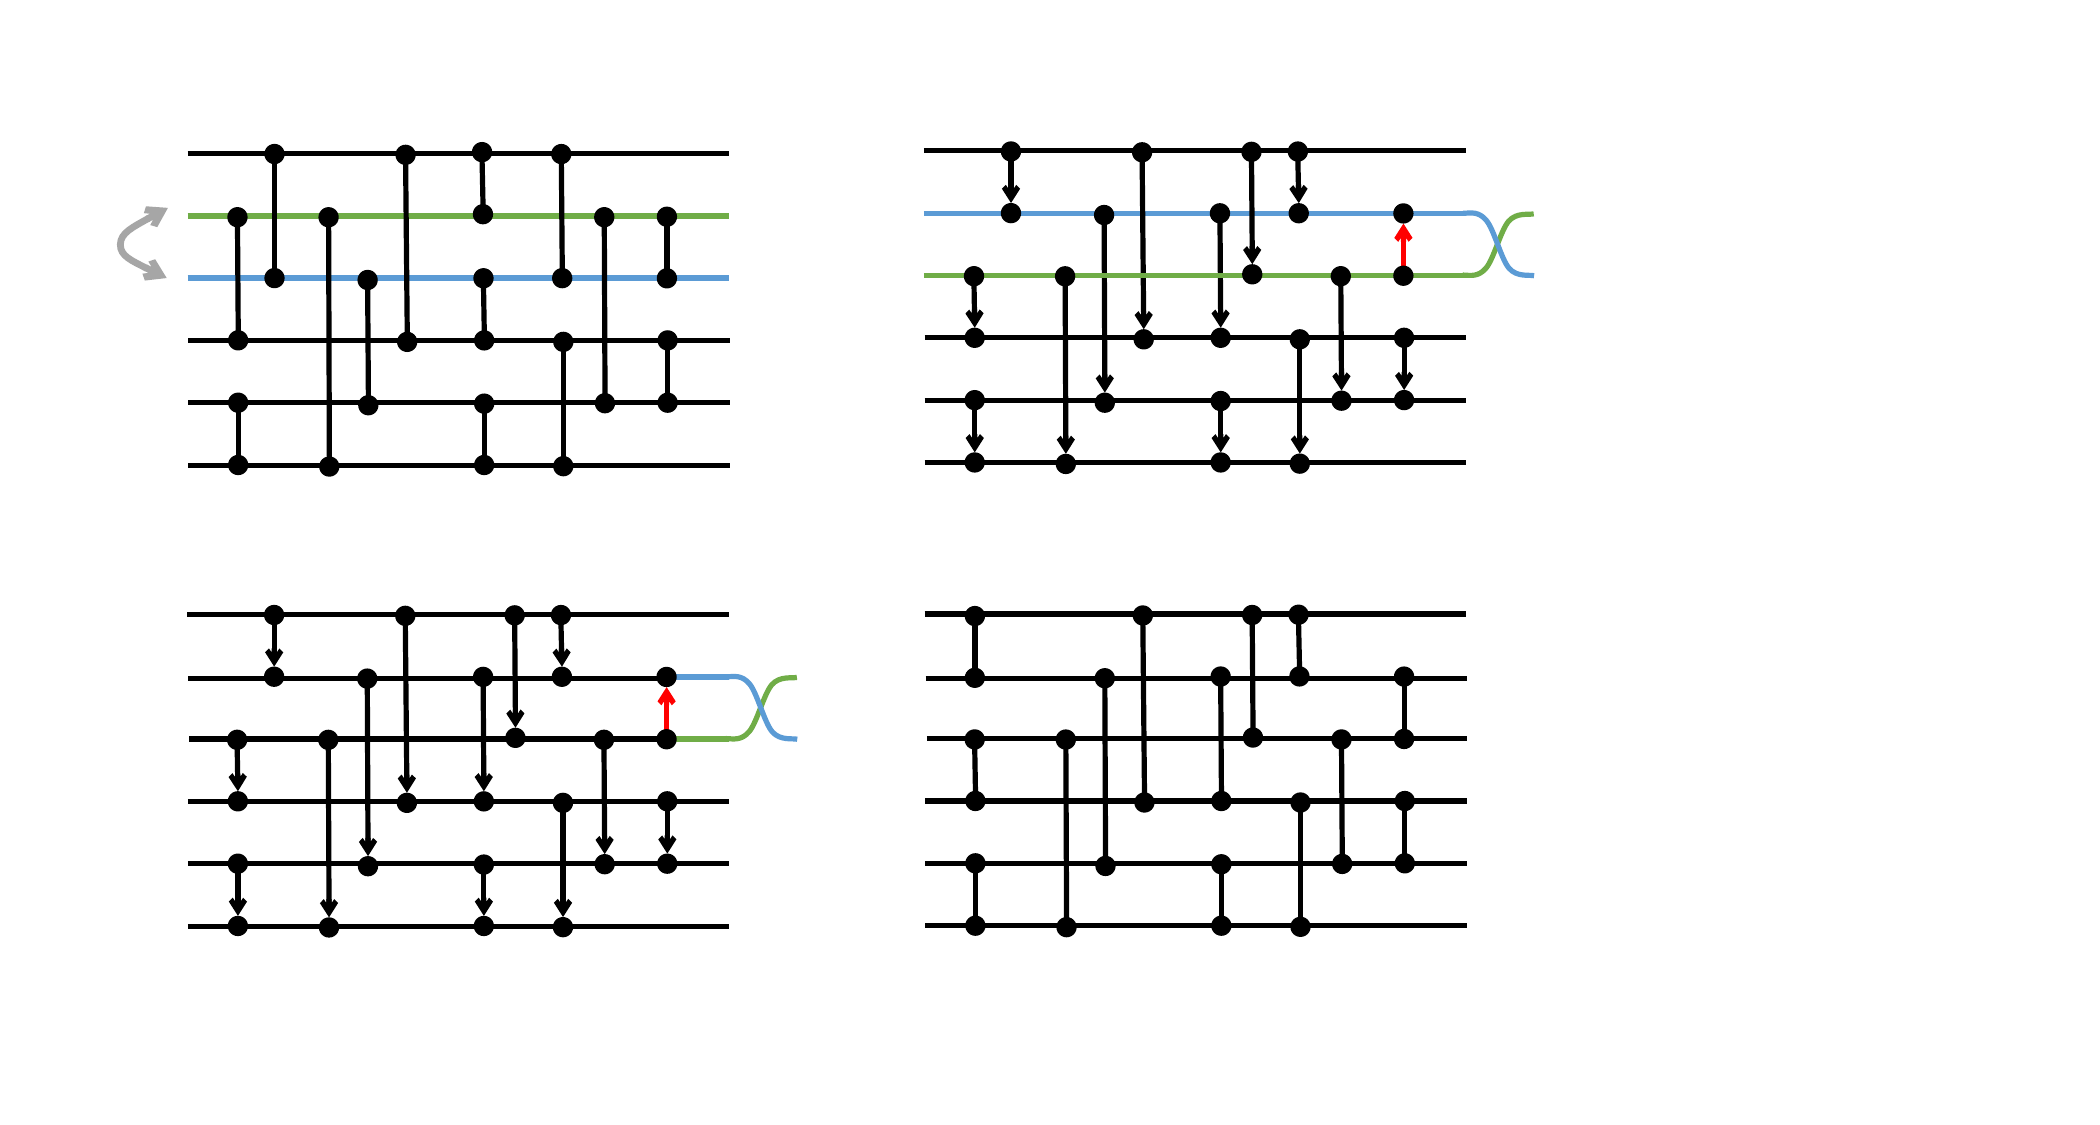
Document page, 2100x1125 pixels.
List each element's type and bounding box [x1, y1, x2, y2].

text_box [1094, 864, 1117, 878]
text_box [1241, 615, 1264, 627]
text_box [1287, 603, 1310, 613]
text_box [964, 789, 987, 800]
text_box [1288, 679, 1311, 688]
text_box [1094, 854, 1117, 863]
text_box [187, 141, 730, 477]
text_box [1287, 615, 1310, 626]
text_box [1055, 916, 1078, 925]
text_box [964, 926, 987, 937]
text_box [1289, 791, 1312, 800]
text_box [1289, 802, 1312, 814]
text_box [964, 728, 986, 736]
text_box [1055, 926, 1078, 939]
text_box [964, 802, 987, 813]
text_box [1393, 789, 1416, 800]
text_box [1330, 728, 1353, 736]
text_box [1133, 802, 1156, 814]
text_box [1093, 667, 1116, 678]
text_box [1241, 726, 1264, 736]
text_box [1331, 852, 1354, 863]
text_box [1393, 741, 1416, 751]
text_box [1393, 679, 1415, 688]
text_box [1393, 802, 1416, 813]
text_box [1210, 914, 1233, 925]
text_box [1209, 679, 1232, 688]
text_box [1392, 665, 1416, 678]
text_box [1242, 741, 1264, 749]
text_box [1209, 665, 1232, 678]
text_box [924, 141, 1535, 475]
text_box [1210, 789, 1233, 800]
text_box [1093, 679, 1116, 690]
text_box [964, 604, 986, 613]
text_box [1131, 604, 1154, 613]
text_box [964, 852, 987, 863]
text_box [1133, 791, 1156, 800]
text_box [1331, 864, 1354, 876]
text_box [1210, 864, 1233, 876]
text_box [1393, 852, 1416, 863]
text_box [1210, 802, 1233, 813]
text_box [1289, 915, 1312, 925]
text_box [1330, 741, 1353, 751]
text_box [963, 615, 987, 628]
text_box [1289, 926, 1312, 939]
text_box [119, 207, 168, 280]
text_box [1210, 926, 1233, 937]
text_box [964, 914, 987, 925]
text_box [1393, 727, 1415, 736]
text_box [1131, 615, 1155, 627]
text_box [187, 604, 798, 938]
text_box [963, 679, 986, 689]
text_box [963, 666, 987, 678]
text_box [963, 741, 986, 751]
text_box [1393, 864, 1416, 875]
text_box [1288, 665, 1311, 678]
text_box [1055, 728, 1077, 736]
text_box [1241, 603, 1264, 613]
text_box [964, 864, 987, 875]
text_box [1210, 853, 1233, 863]
text_box [1054, 741, 1077, 751]
